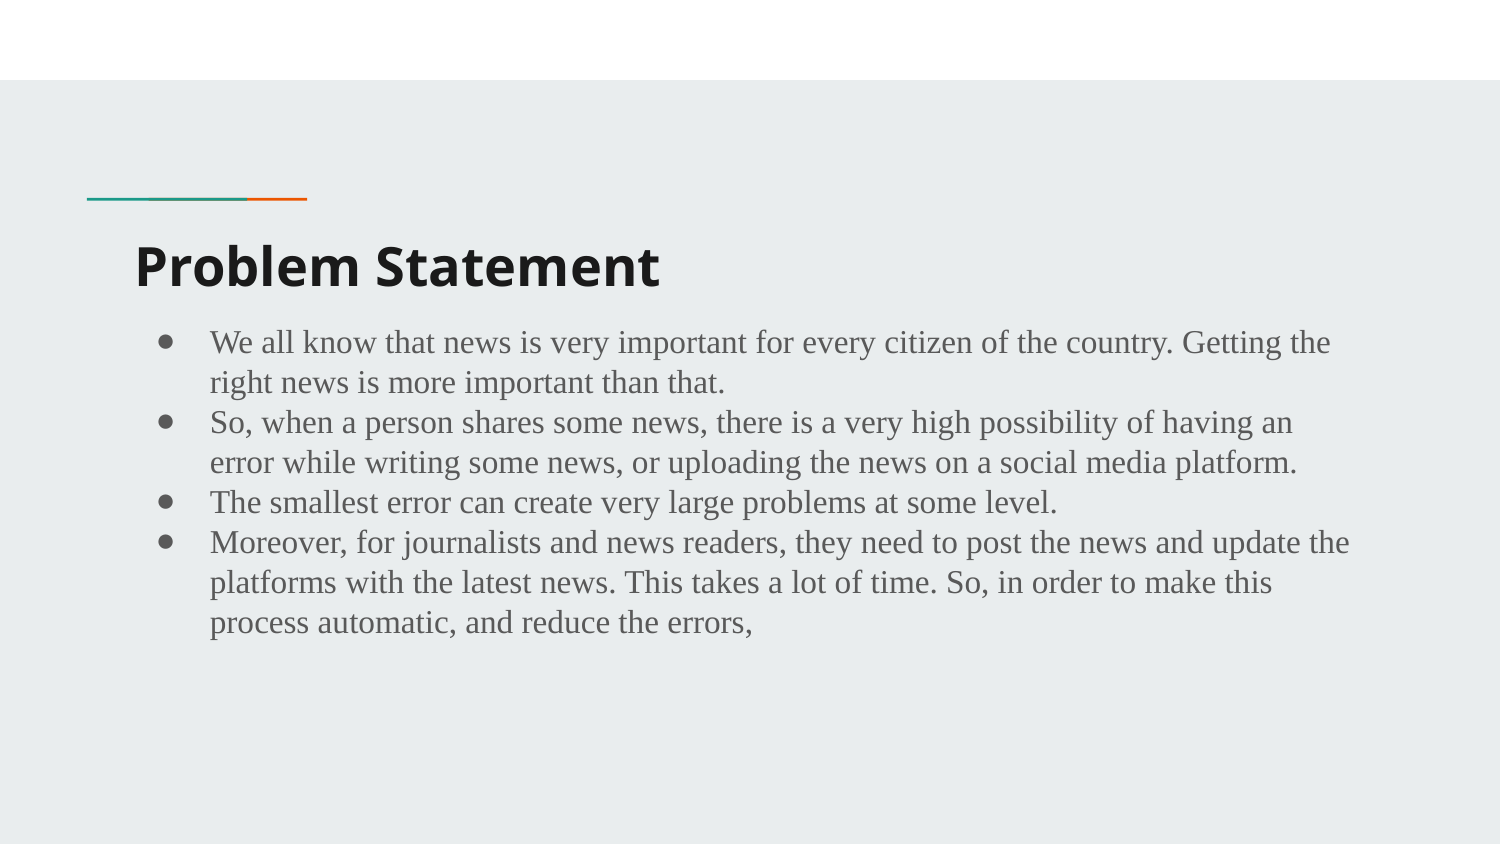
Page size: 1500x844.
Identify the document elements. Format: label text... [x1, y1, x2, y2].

subtitle We all know that news is very important for every citizen of the country. Getting the right news is more important than that. So, when a person shares some news, there is a very high possibility of having an error while writing some news, or uploading the news on a social media platform. The smallest error can create very large problems at some level. Moreover, for journalists and news readers, they need to post the news and update the platforms with the latest news. This takes a lot of time. So, in order to make this process automatic, and reduce the errors, [119, 305, 1381, 751]
title Problem Statement [119, 216, 1381, 305]
